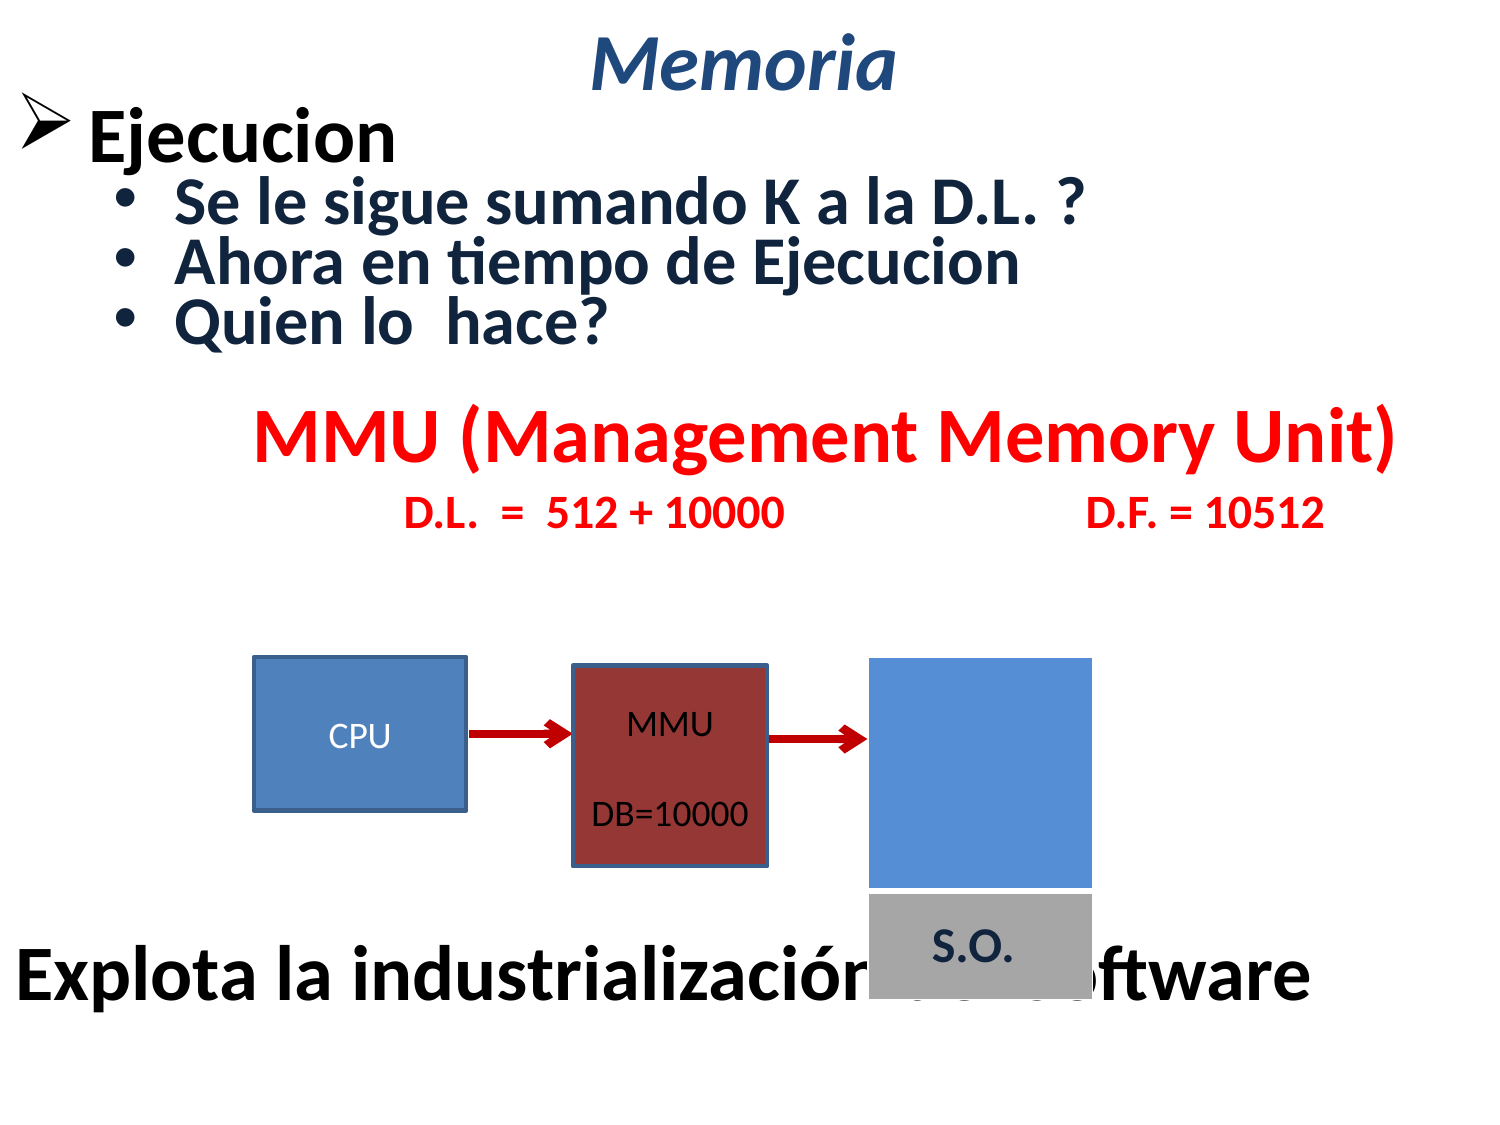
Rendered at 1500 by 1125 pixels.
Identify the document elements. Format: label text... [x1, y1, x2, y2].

table_cell S.O. [869, 894, 1092, 999]
list Ejecucion Se le sigue sumando K a la D.L. ? Ahora en tiempo de Ejecucion Quien lo hace? MMU (Management Memory Unit) D.L. = 512 + 10000 D.F. = 10512 Explota la industrialización del Software [0, 101, 1500, 1125]
text_box CPU [252, 655, 468, 813]
title Memoria [5, 1, 1483, 101]
text_box MMU DB=10000 [571, 663, 769, 868]
table_header [869, 658, 1092, 888]
